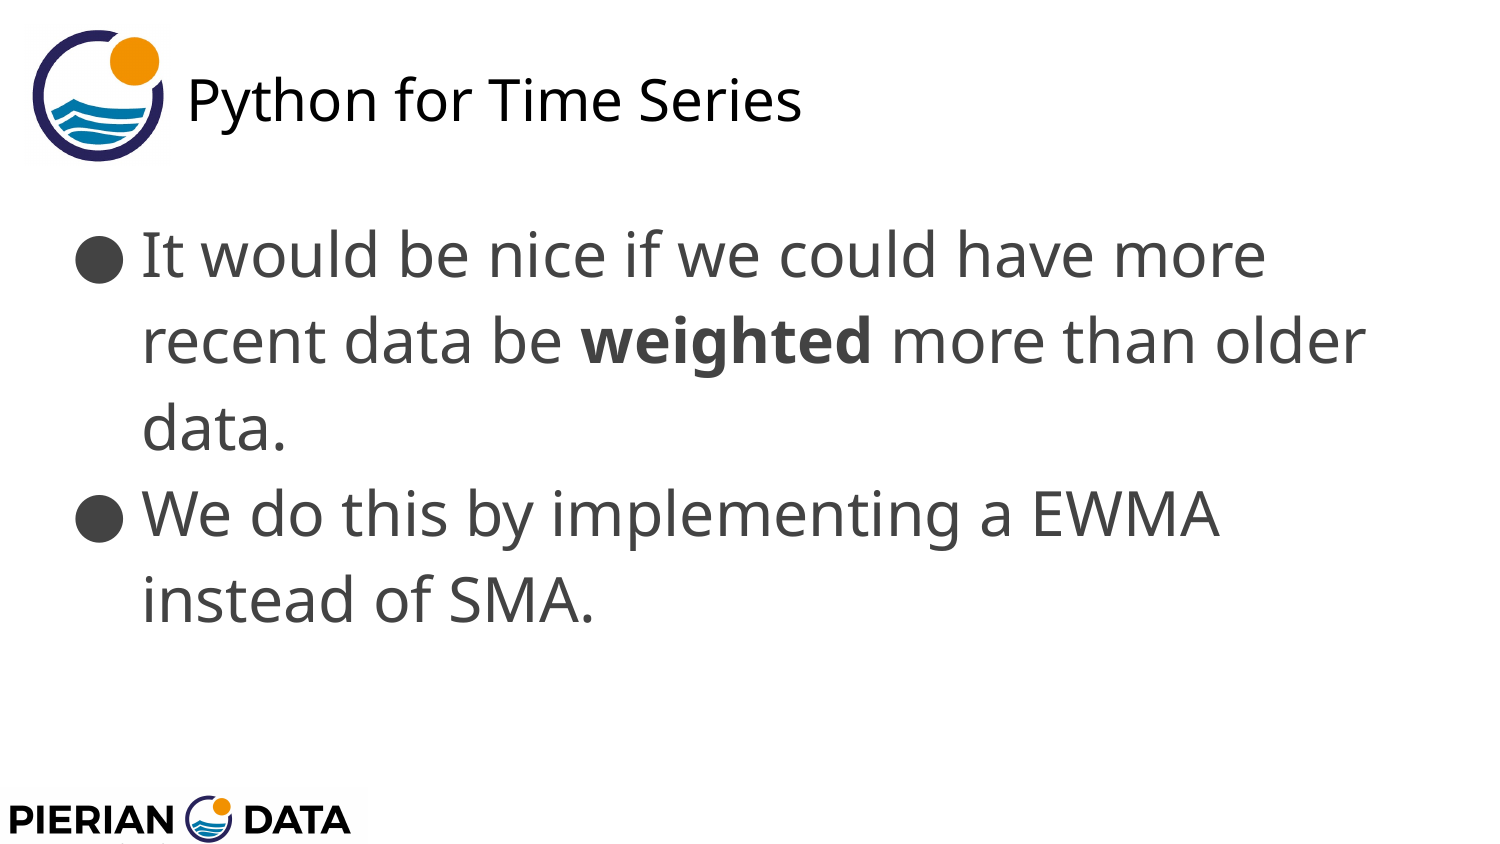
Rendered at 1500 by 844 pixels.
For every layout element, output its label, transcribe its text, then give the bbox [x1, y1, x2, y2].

picture [0, 787, 368, 844]
picture [24, 24, 172, 167]
list It would be nice if we could have more recent data be weighted more than older data. We do this by implementing a EWMA instead of SMA. [51, 189, 1449, 750]
title Python for Time Series [176, 48, 1449, 143]
